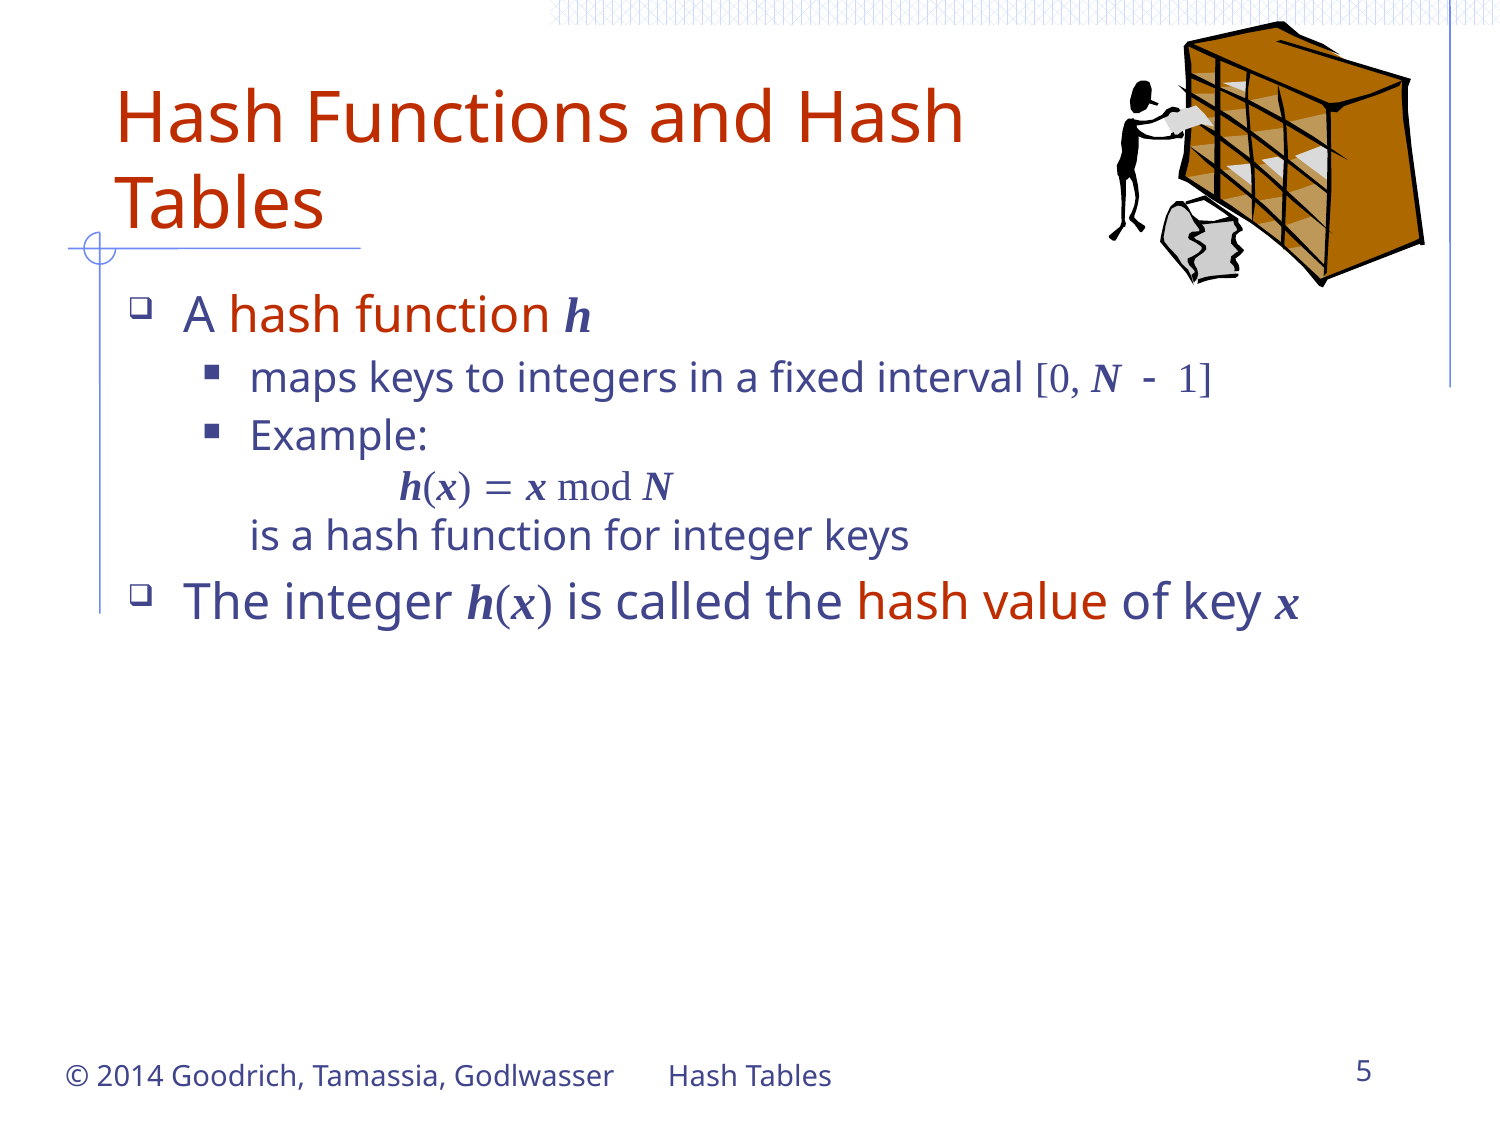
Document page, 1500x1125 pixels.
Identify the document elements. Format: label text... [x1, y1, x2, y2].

slide_number 5 [1074, 1024, 1388, 1101]
slide_number © 2014 Goodrich, Tamassia, Godlwasser [49, 1024, 663, 1101]
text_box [1108, 21, 1426, 288]
title Hash Functions and Hash Tables [99, 62, 1038, 250]
list A hash function h maps keys to integers in a fixed interval [0, N - 1] Example: h(x) = x mod N is a hash function for integer keys The integer h(x) is called the hash value of key x [112, 275, 1425, 700]
footer Hash Tables [663, 1024, 988, 1101]
